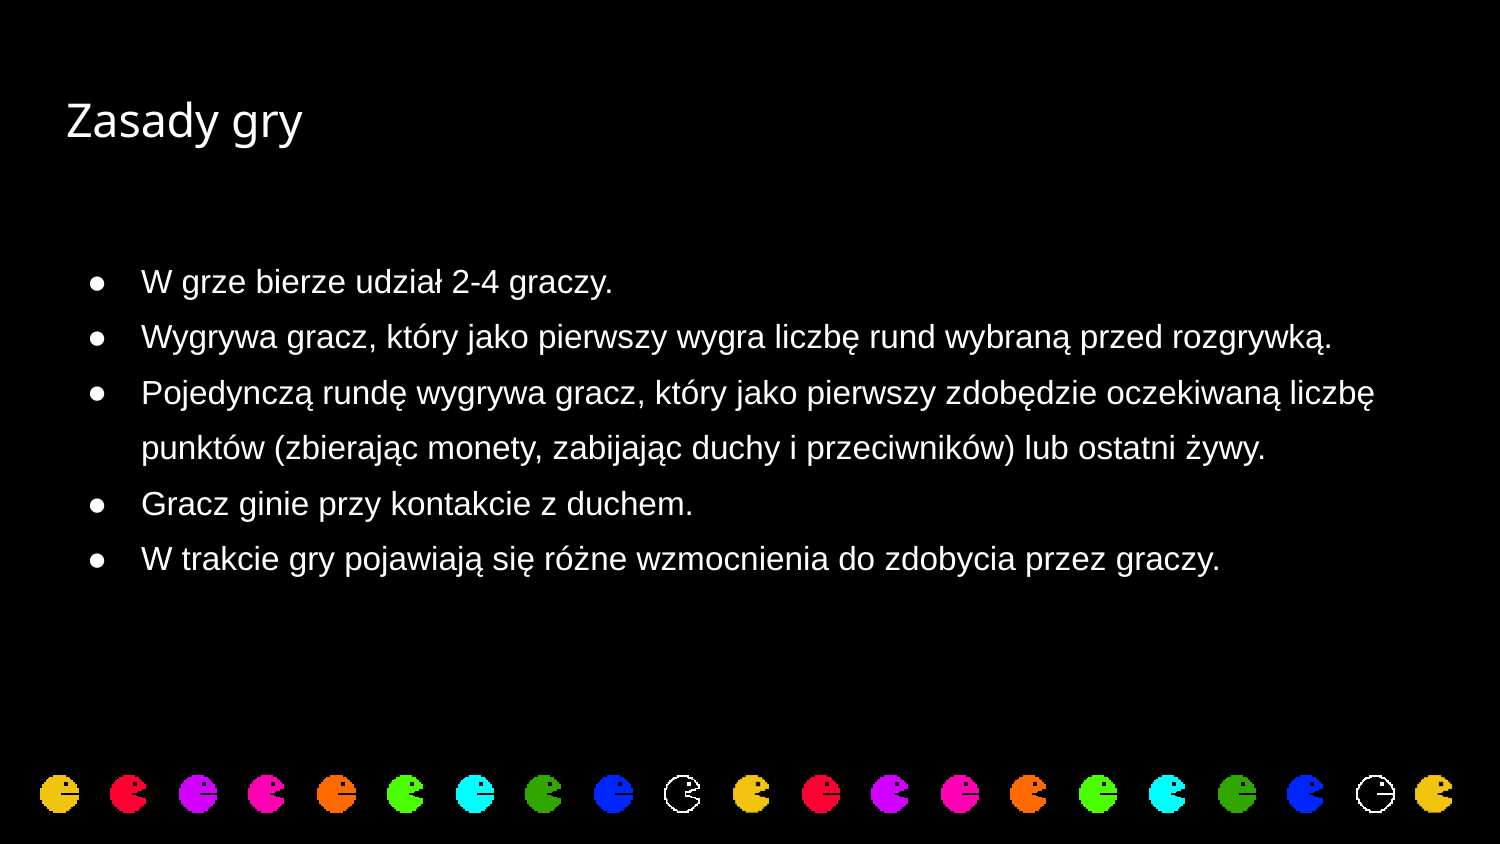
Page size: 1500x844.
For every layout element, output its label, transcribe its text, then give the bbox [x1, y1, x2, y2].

picture [174, 771, 219, 817]
picture [381, 771, 427, 817]
picture [312, 771, 358, 817]
title Zasady gry [51, 72, 1449, 167]
picture [866, 771, 912, 817]
picture [451, 771, 496, 817]
list W grze bierze udział 2-4 graczy. Wygrywa gracz, który jako pierwszy wygra liczbę rund wybraną przed rozgrywką. Pojedynczą rundę wygrywa gracz, który jako pierwszy zdobędzie oczekiwaną liczbę punktów (zbierając monety, zabijając duchy i przeciwników) lub ostatni żywy. Gracz ginie przy kontakcie z duchem. W trakcie gry pojawiają się różne wzmocnienia do zdobycia przez graczy. [51, 229, 1449, 750]
picture [658, 771, 704, 817]
picture [1005, 771, 1050, 817]
picture [1351, 771, 1397, 817]
picture [728, 771, 773, 817]
picture [520, 771, 566, 817]
picture [589, 771, 635, 817]
picture [104, 771, 150, 817]
picture [35, 771, 81, 817]
picture [797, 771, 843, 817]
picture [1282, 771, 1327, 817]
picture [935, 771, 981, 817]
picture [1074, 771, 1120, 817]
picture [1212, 771, 1258, 817]
picture [1410, 771, 1456, 817]
picture [243, 771, 289, 817]
picture [1143, 771, 1189, 817]
